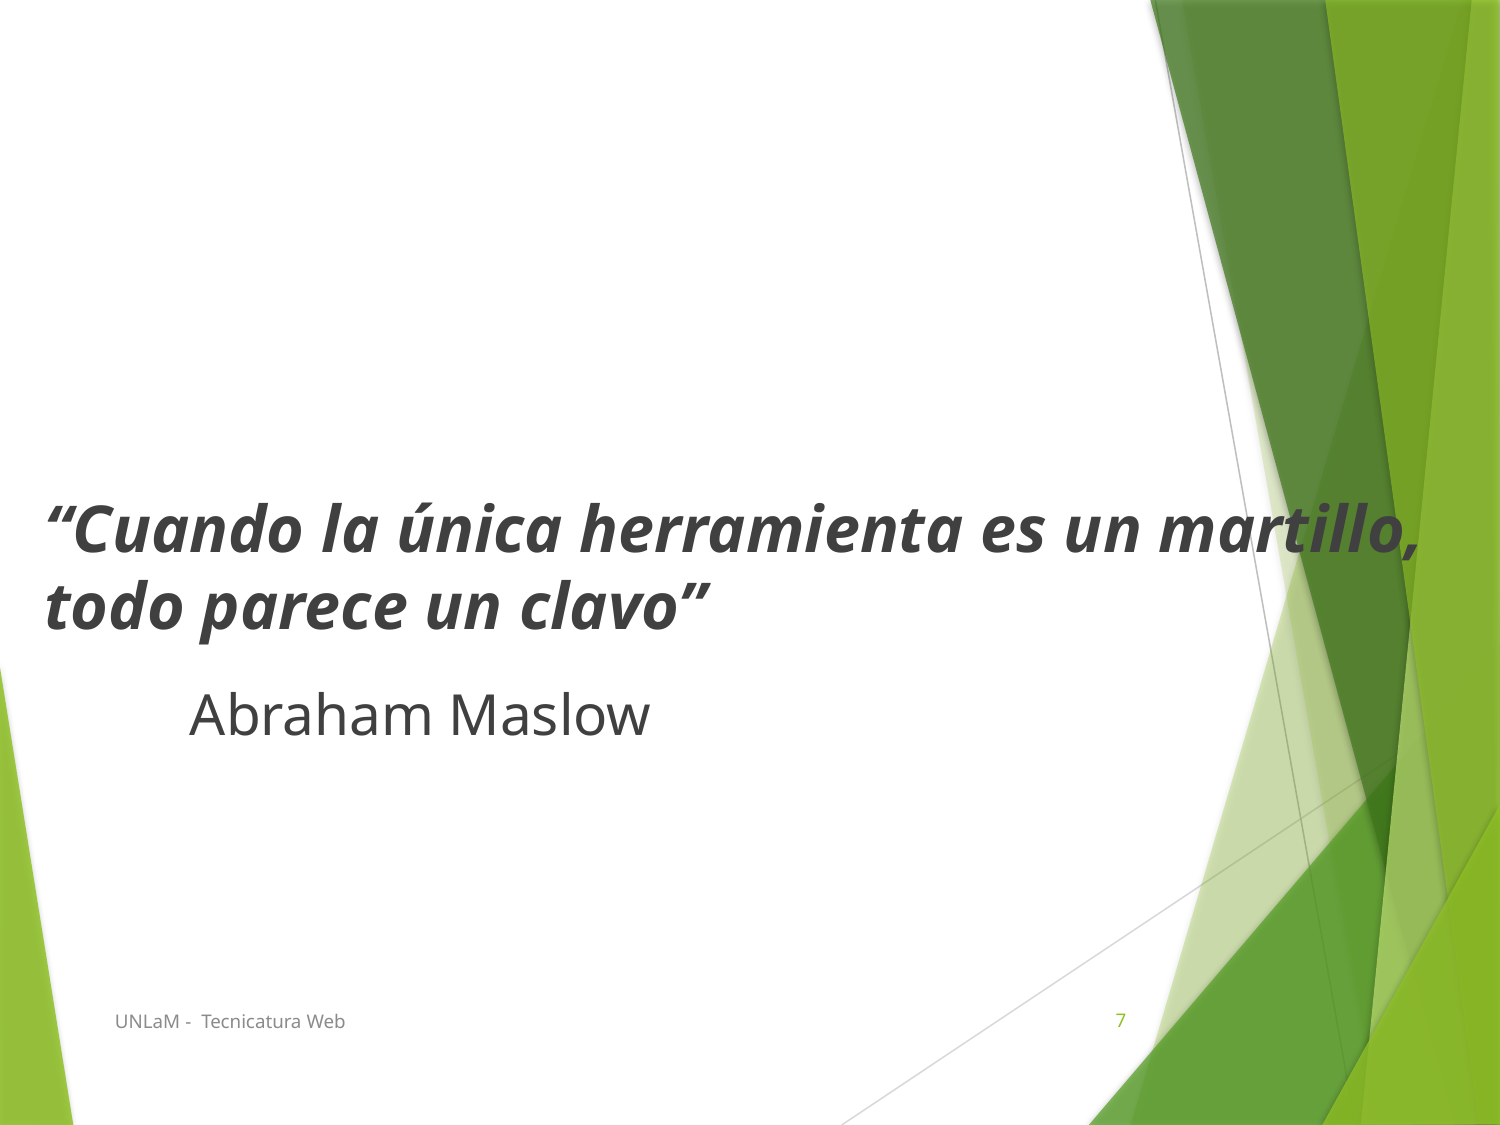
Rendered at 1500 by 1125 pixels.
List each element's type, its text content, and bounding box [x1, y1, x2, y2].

footer UNLaM - Tecnicatura Web [99, 991, 859, 1051]
slide_number 7 [1057, 991, 1142, 1051]
list “Cuando la única herramienta es un martillo, todo parece un clavo” Abraham Maslow [29, 479, 1483, 791]
